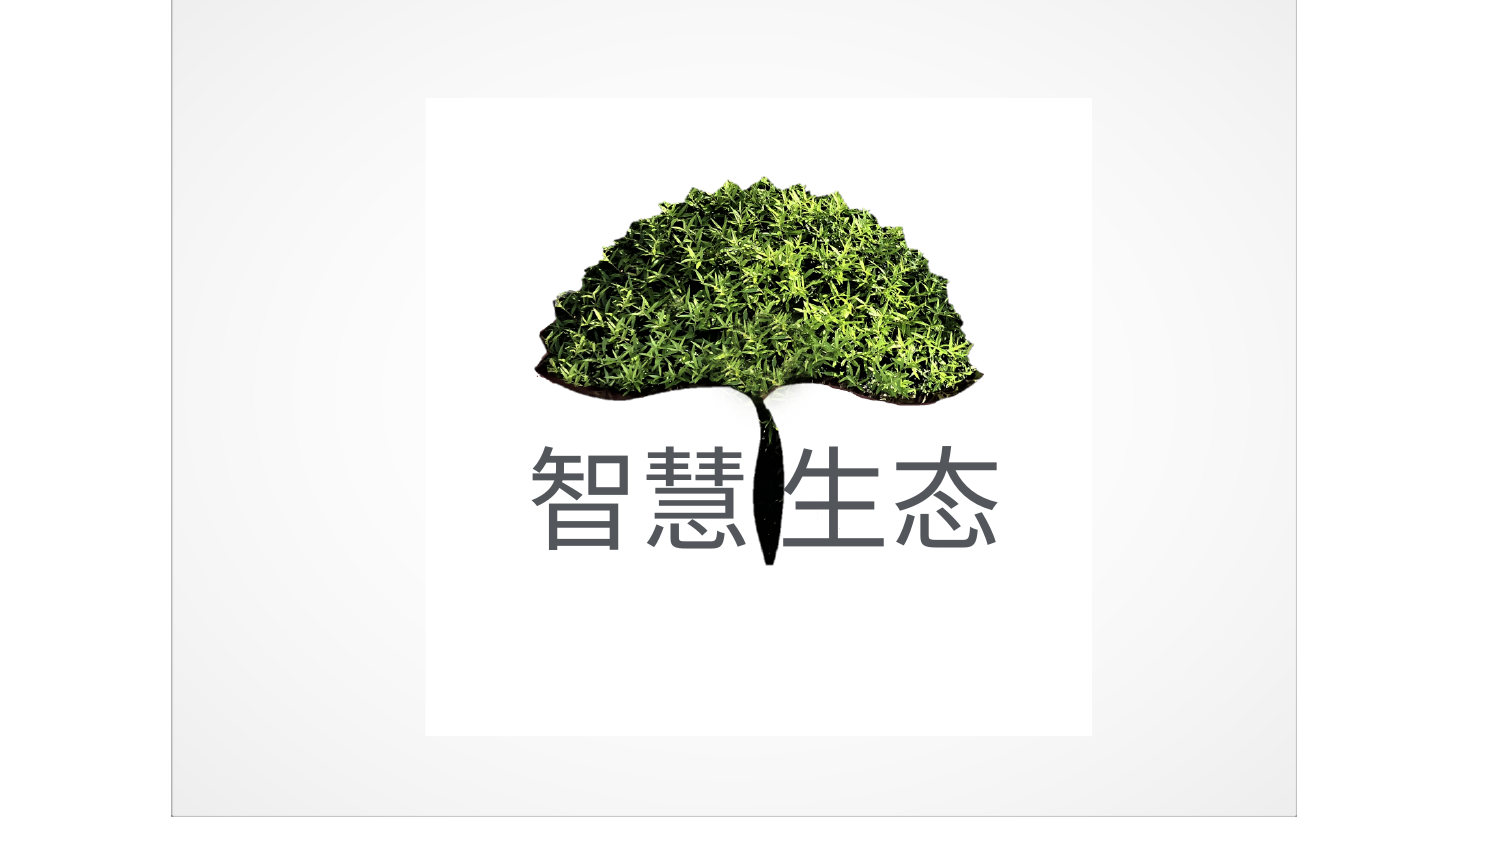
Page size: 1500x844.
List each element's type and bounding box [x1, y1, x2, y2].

picture [170, 0, 1297, 817]
